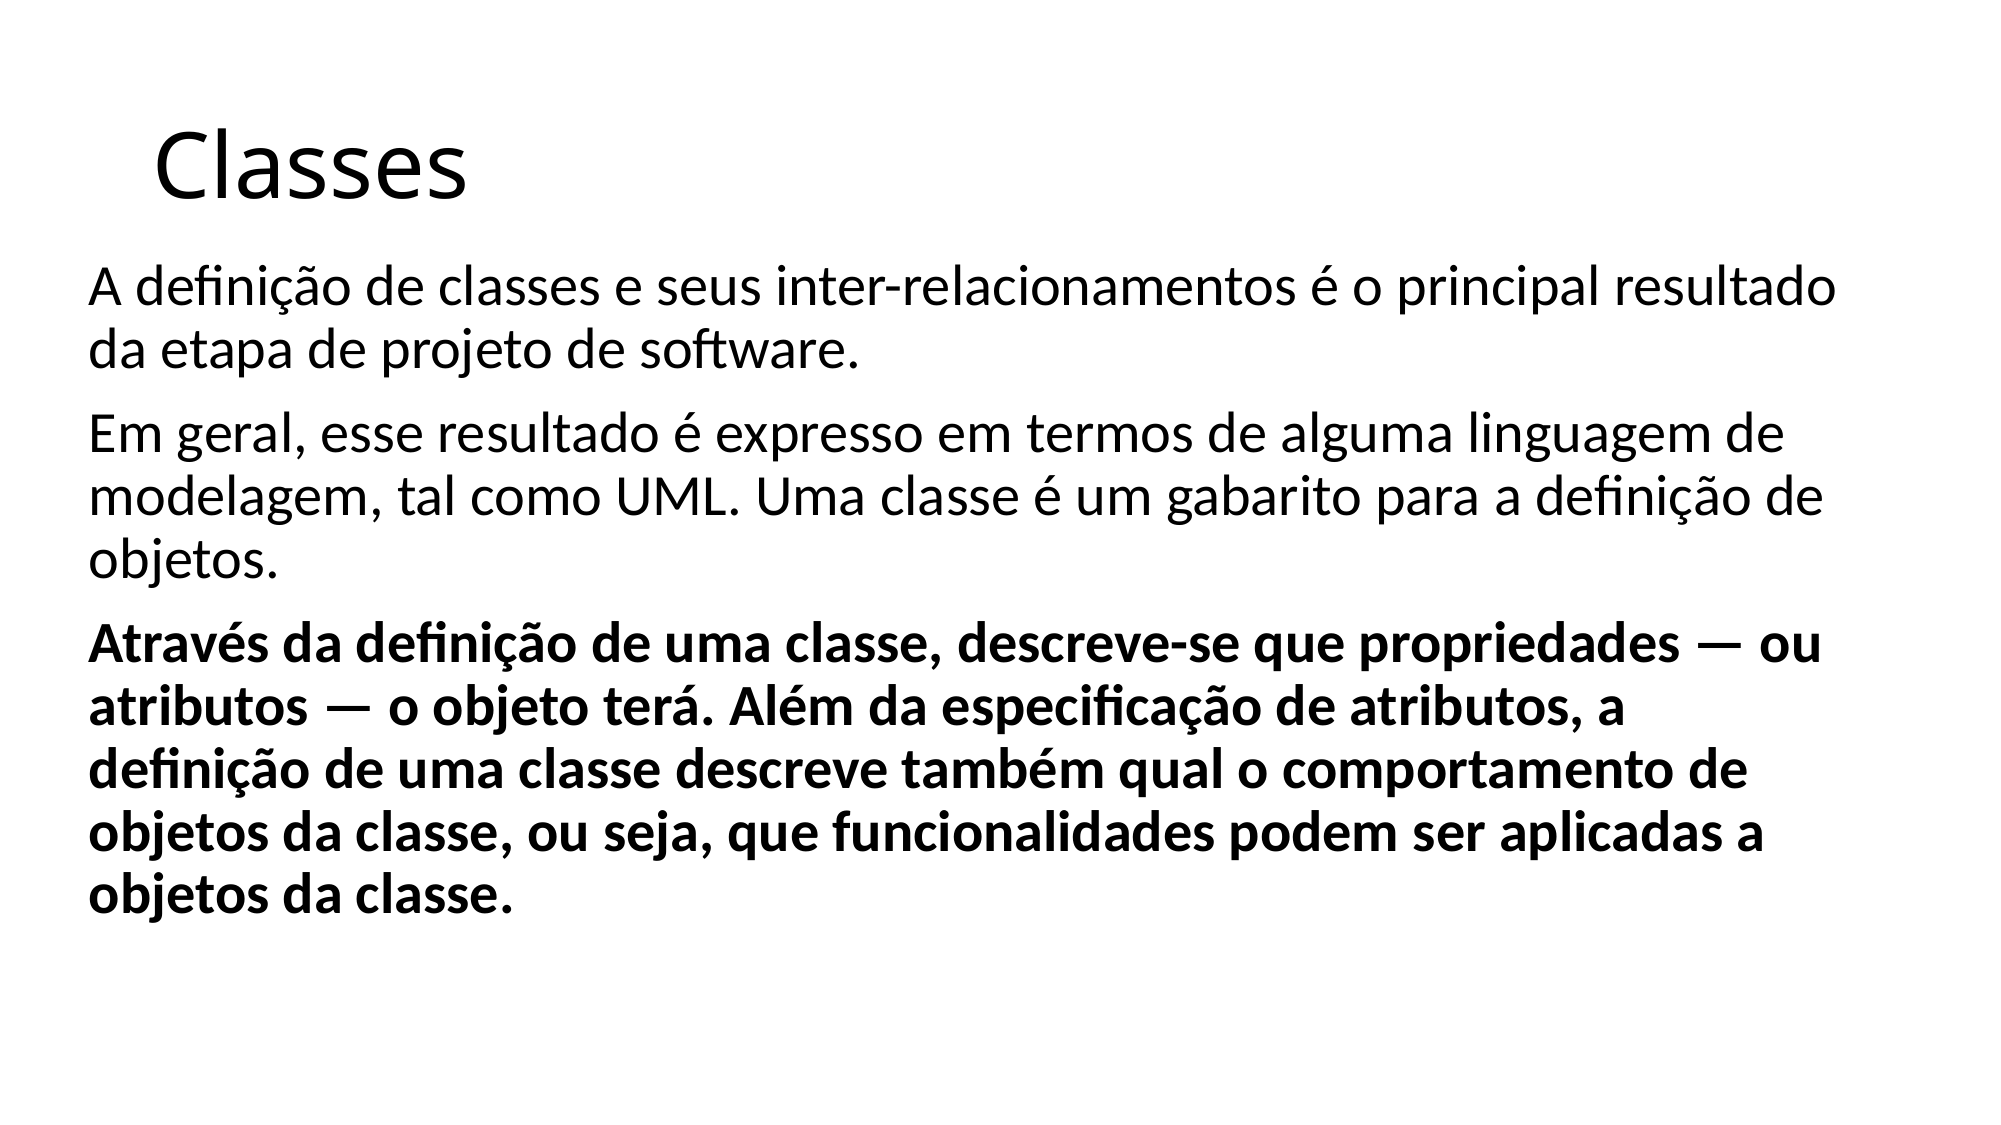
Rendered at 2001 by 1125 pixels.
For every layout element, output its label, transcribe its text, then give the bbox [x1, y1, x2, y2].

title Classes [137, 59, 1863, 247]
list A definição de classes e seus inter-relacionamentos é o principal resultado da etapa de projeto de software. Em geral, esse resultado é expresso em termos de alguma linguagem de modelagem, tal como UML. Uma classe é um gabarito para a definição de objetos. Através da definição de uma classe, descreve-se que propriedades — ou atributos — o objeto terá. Além da especificação de atributos, a definição de uma classe descreve também qual o comportamento de objetos da classe, ou seja, que funcionalidades podem ser aplicadas a objetos da classe. [73, 247, 1863, 1014]
